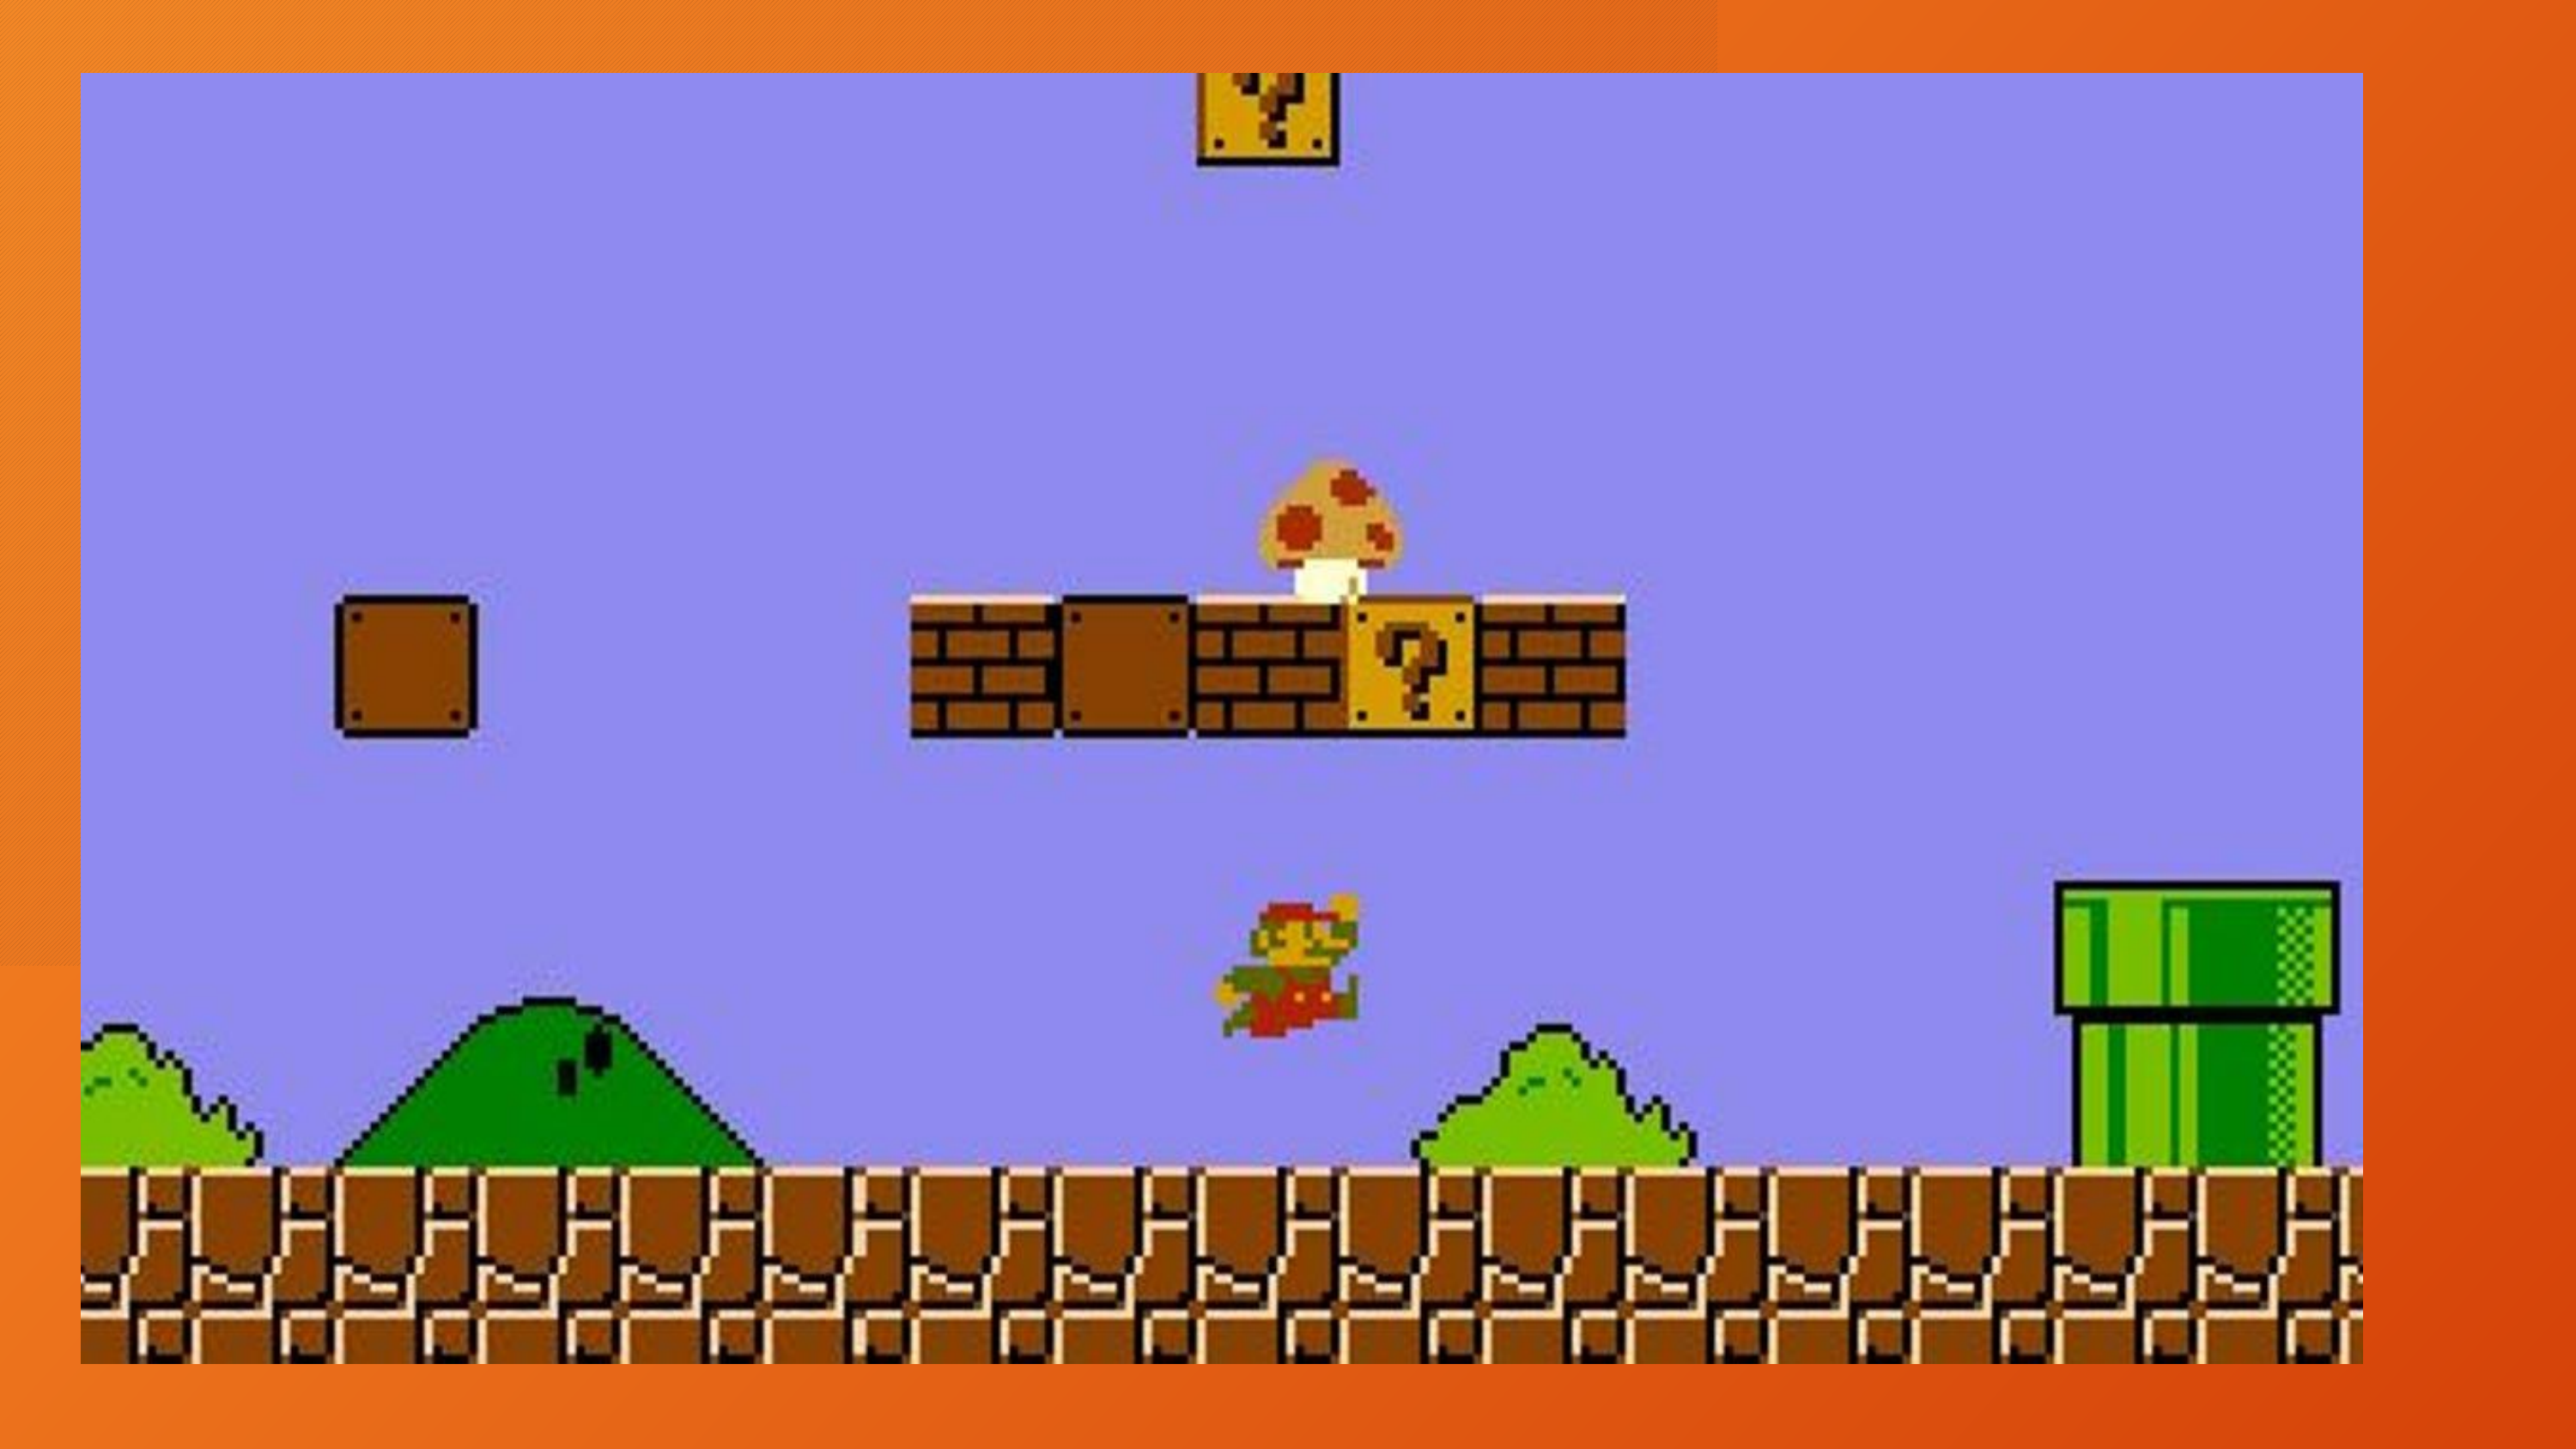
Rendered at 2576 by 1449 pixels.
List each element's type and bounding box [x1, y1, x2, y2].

picture [81, 73, 2363, 1364]
